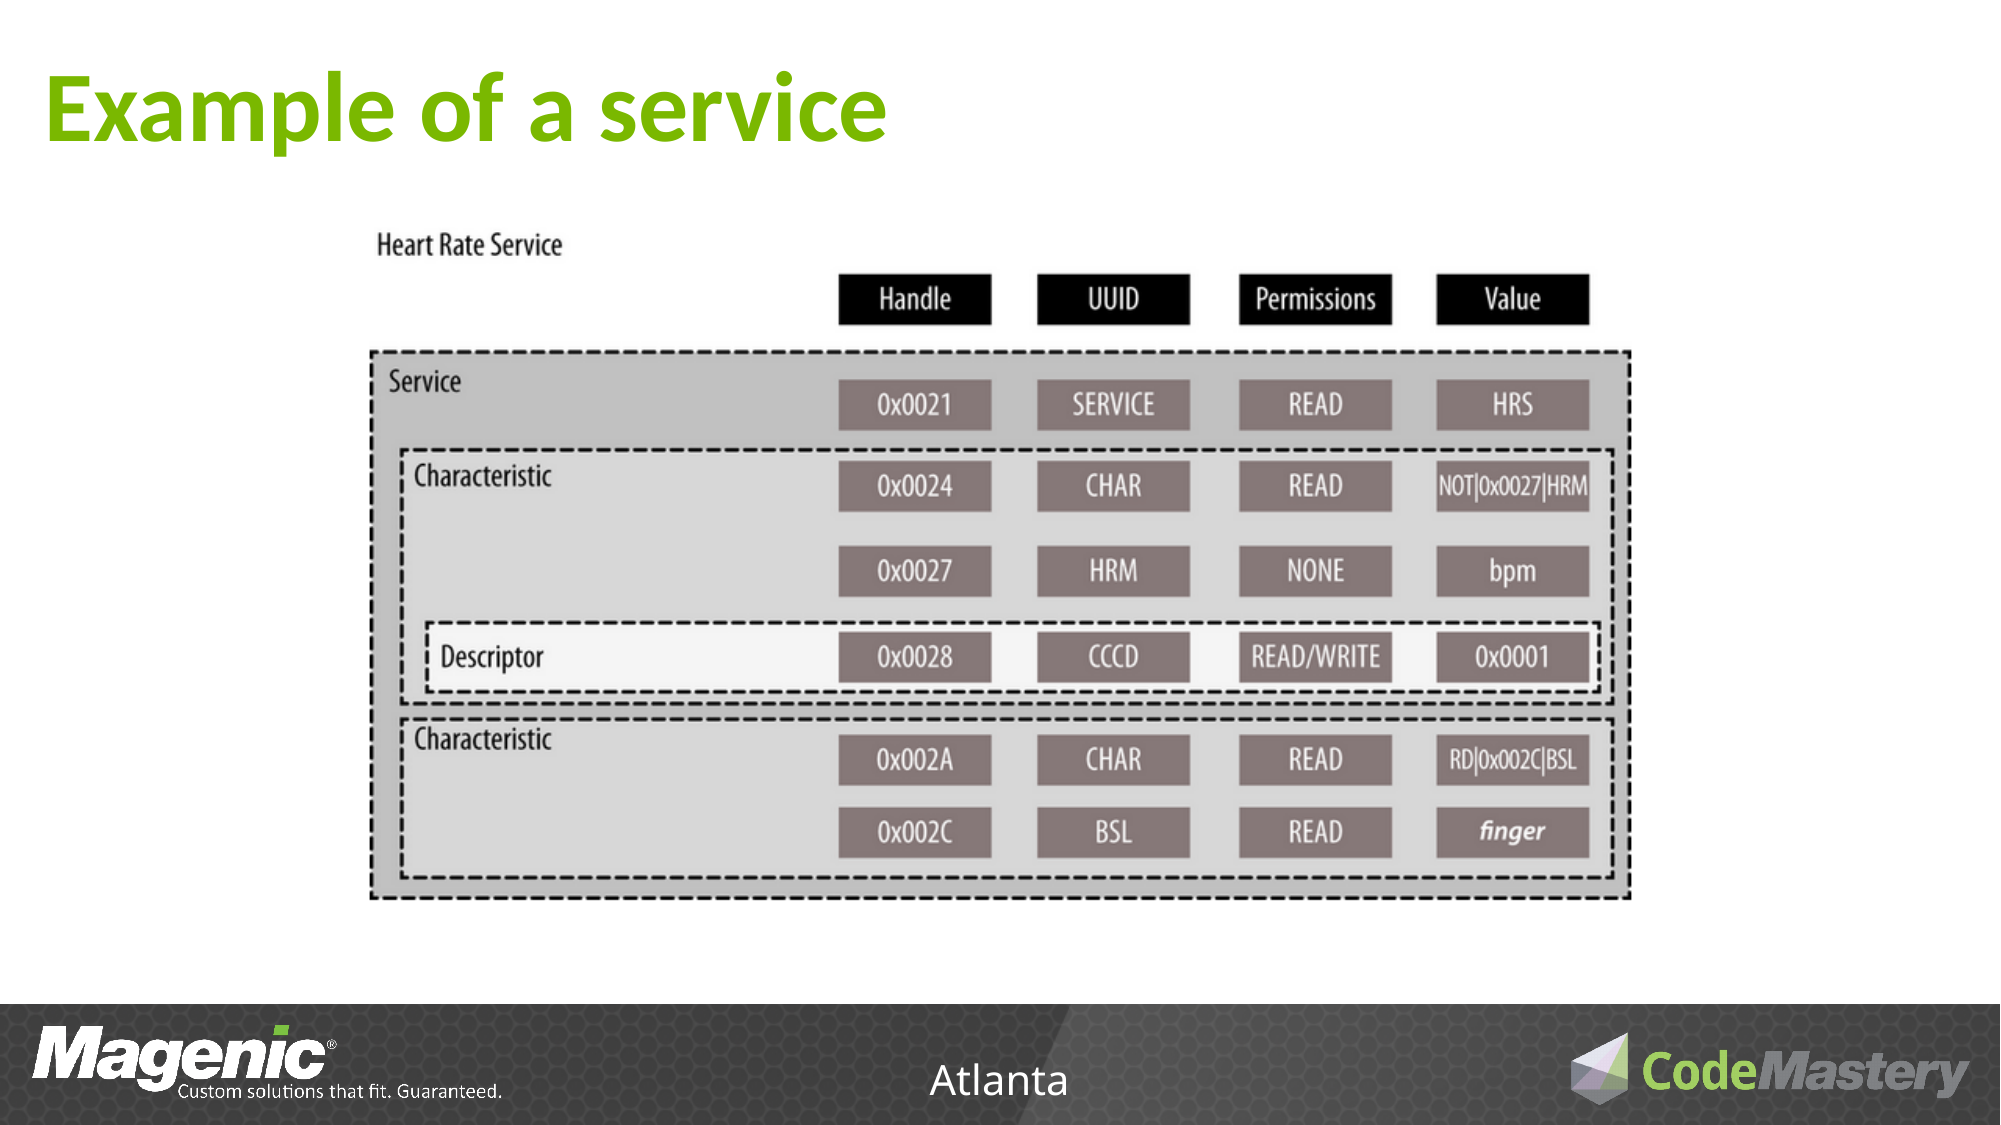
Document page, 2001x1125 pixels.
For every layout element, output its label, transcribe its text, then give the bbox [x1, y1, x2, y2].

picture [334, 206, 1666, 919]
title Example of a service [29, 34, 1970, 196]
picture [0, 1004, 2000, 1125]
